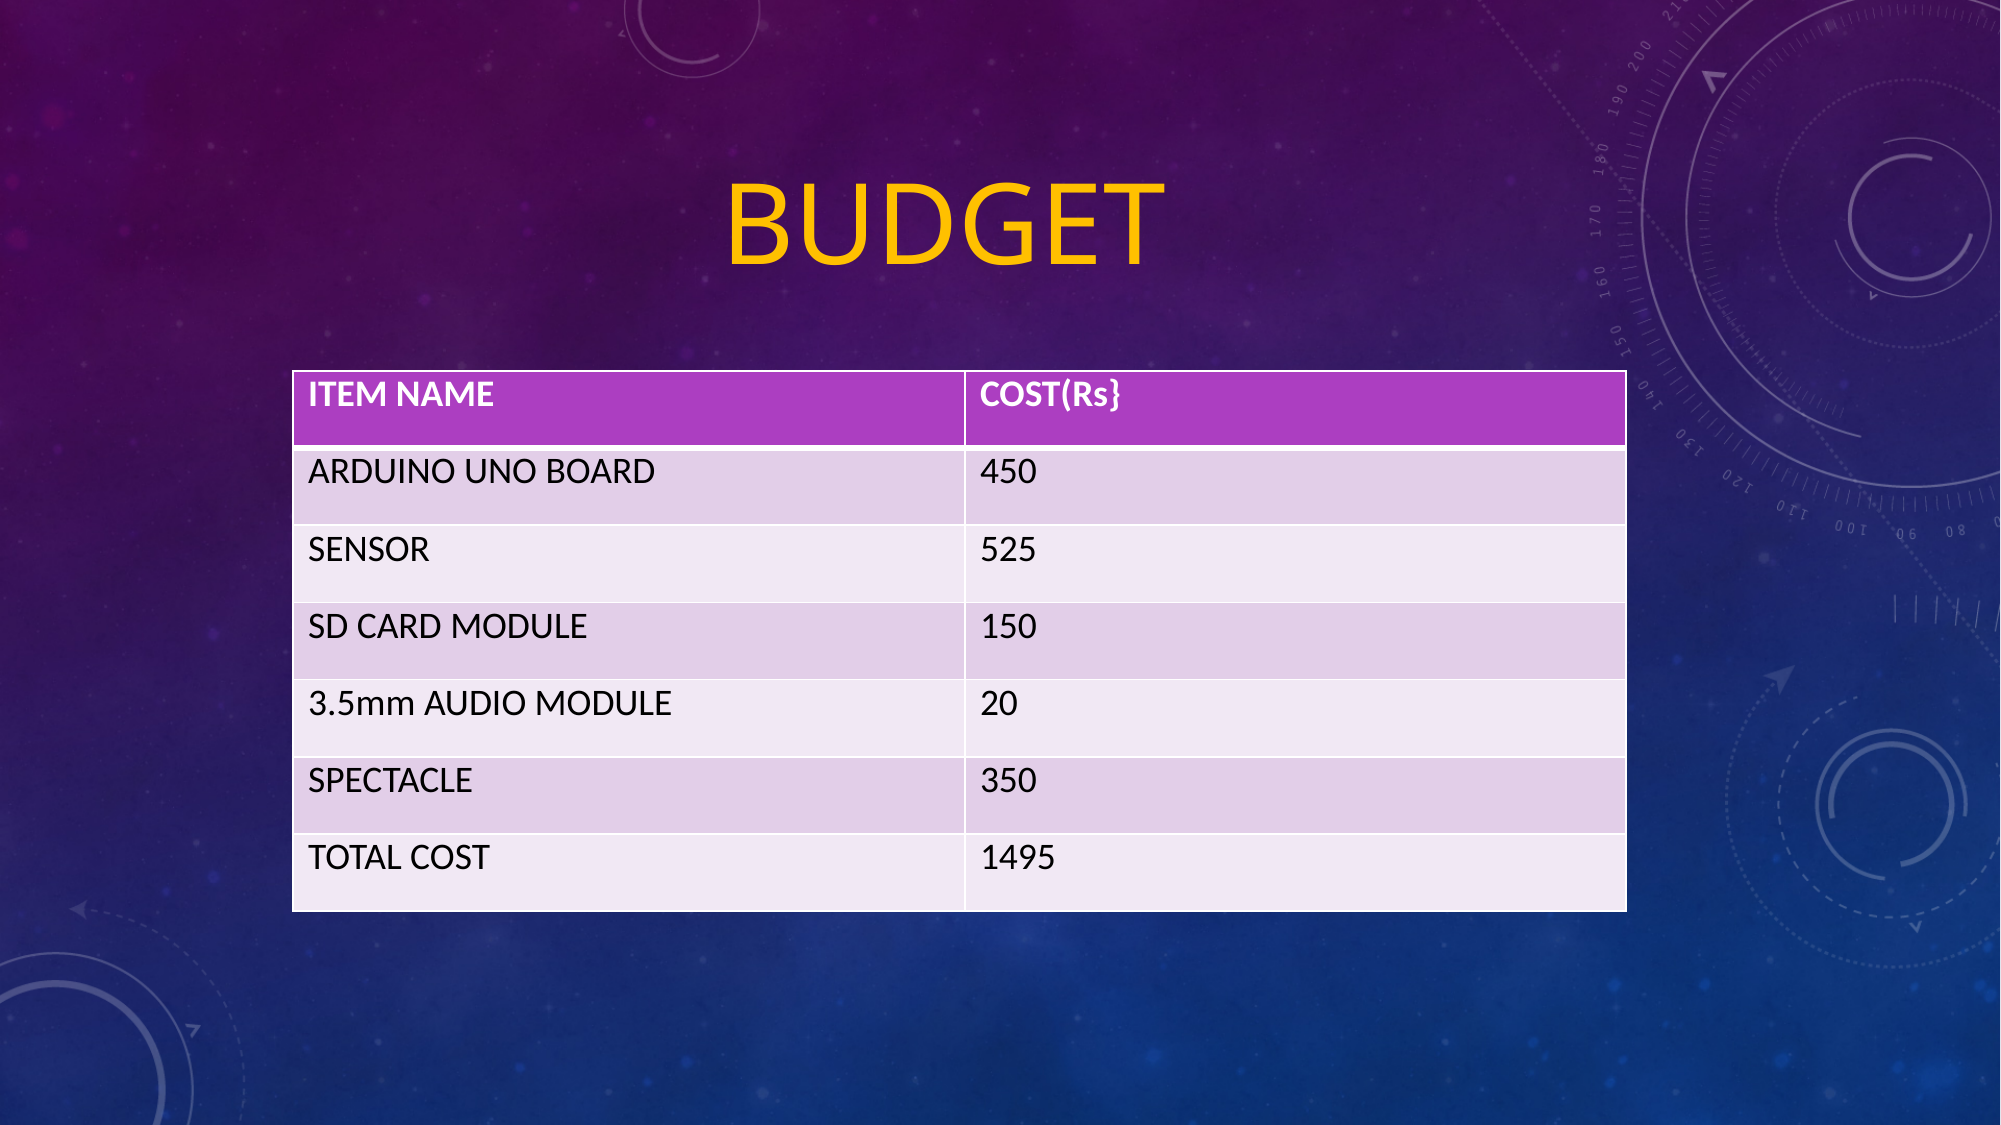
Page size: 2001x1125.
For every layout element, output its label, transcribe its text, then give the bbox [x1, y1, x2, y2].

table_header ITEM NAME [294, 372, 964, 445]
table_cell 450 [966, 451, 1625, 524]
table_cell SENSOR [294, 526, 964, 602]
table_cell 1495 [966, 835, 1625, 910]
picture [0, 0, 2001, 1125]
table_cell 350 [966, 758, 1625, 833]
table_cell 3.5mm AUDIO MODULE [294, 680, 964, 756]
table_cell 525 [966, 526, 1625, 602]
table_cell SPECTACLE [294, 758, 964, 833]
table_cell SD CARD MODULE [294, 603, 964, 679]
table_header COST(Rs} [966, 372, 1625, 445]
title Budget [112, 99, 1775, 339]
table_cell 150 [966, 603, 1625, 679]
table_cell TOTAL COST [294, 835, 964, 910]
table_cell 20 [966, 680, 1625, 756]
table_cell ARDUINO UNO BOARD [294, 451, 964, 524]
list [112, 351, 1775, 950]
